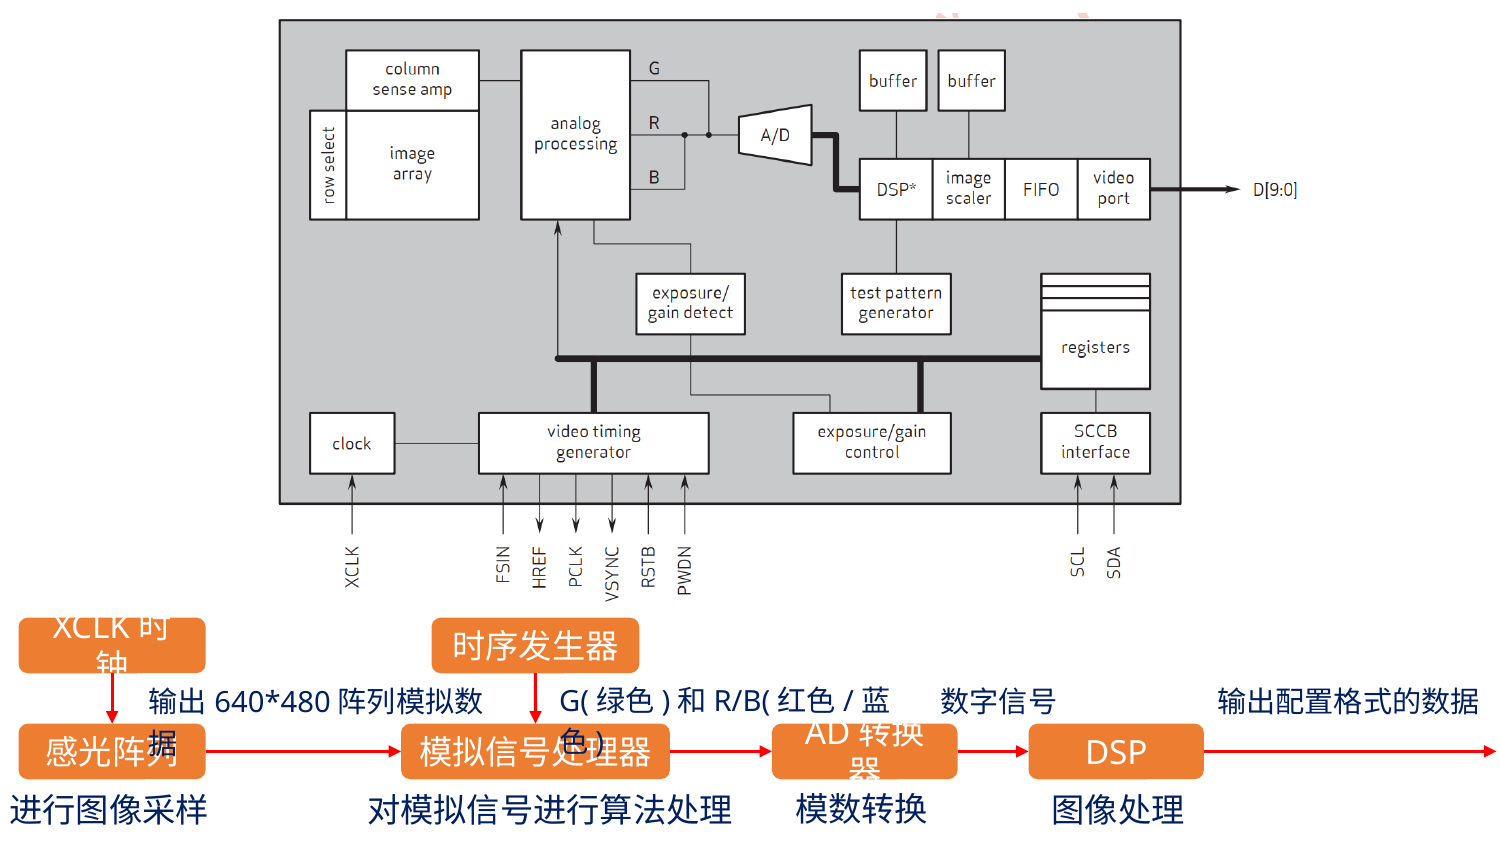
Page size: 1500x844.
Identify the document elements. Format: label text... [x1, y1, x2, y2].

text_box 感光阵列 [17, 722, 207, 779]
text_box 输出640*480阵列模拟数据 [134, 669, 511, 768]
text_box AD转换器 [770, 722, 959, 781]
text_box 时序发生器 [430, 616, 641, 675]
text_box 对模拟信号进行算法处理 [352, 779, 752, 837]
text_box G(绿色)和R/B(红色/蓝色) [544, 667, 906, 767]
text_box 模拟信号处理器 [400, 722, 671, 779]
picture [260, 13, 1300, 603]
text_box XCLK时钟 [17, 616, 207, 675]
text_box 数字信号 [925, 669, 1089, 727]
text_box DSP [1027, 722, 1205, 780]
text_box 进行图像采样 [0, 779, 227, 836]
text_box 输出配置格式的数据 [1202, 669, 1500, 727]
text_box 模数转换 [780, 778, 955, 835]
text_box 图像处理 [1036, 779, 1212, 837]
